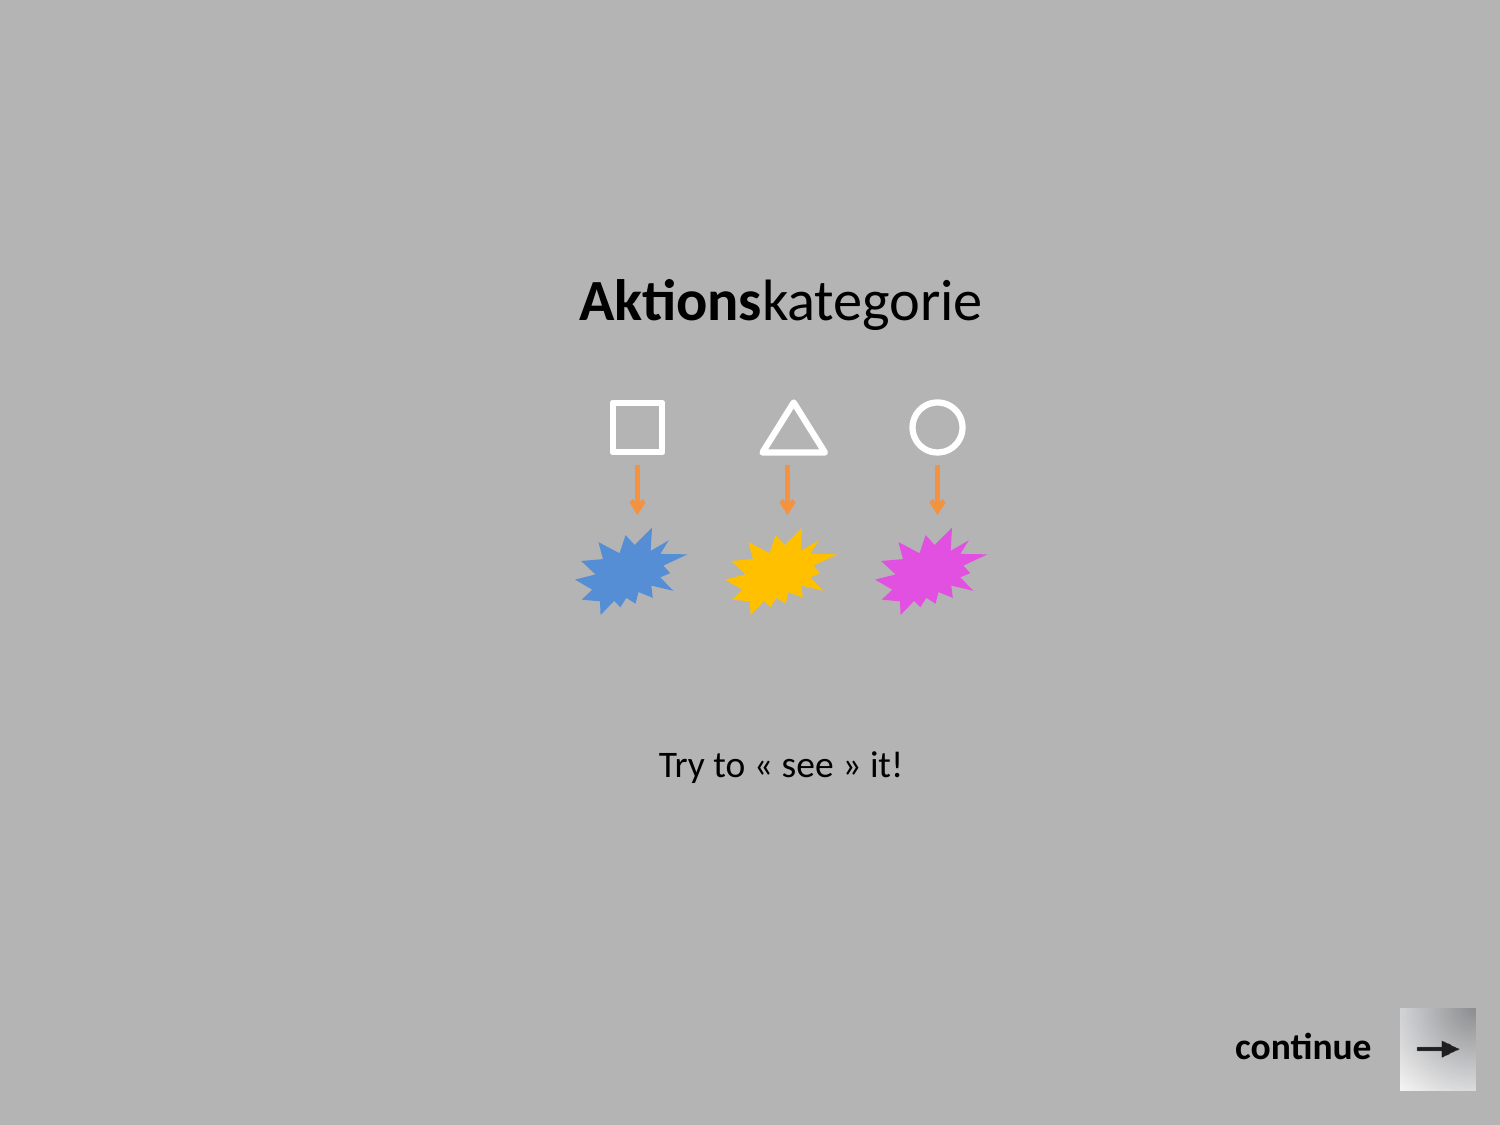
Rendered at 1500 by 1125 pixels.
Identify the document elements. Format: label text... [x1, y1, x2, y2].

text_box [610, 400, 665, 455]
text_box [910, 400, 965, 455]
text_box Try to « see » it! [643, 732, 919, 792]
text_box continue [1220, 1014, 1387, 1075]
text_box [760, 400, 827, 455]
text_box [872, 525, 990, 617]
picture [1399, 1008, 1476, 1091]
text_box [572, 525, 690, 617]
text_box Aktionskategorie [87, 75, 1475, 340]
text_box [722, 525, 840, 617]
